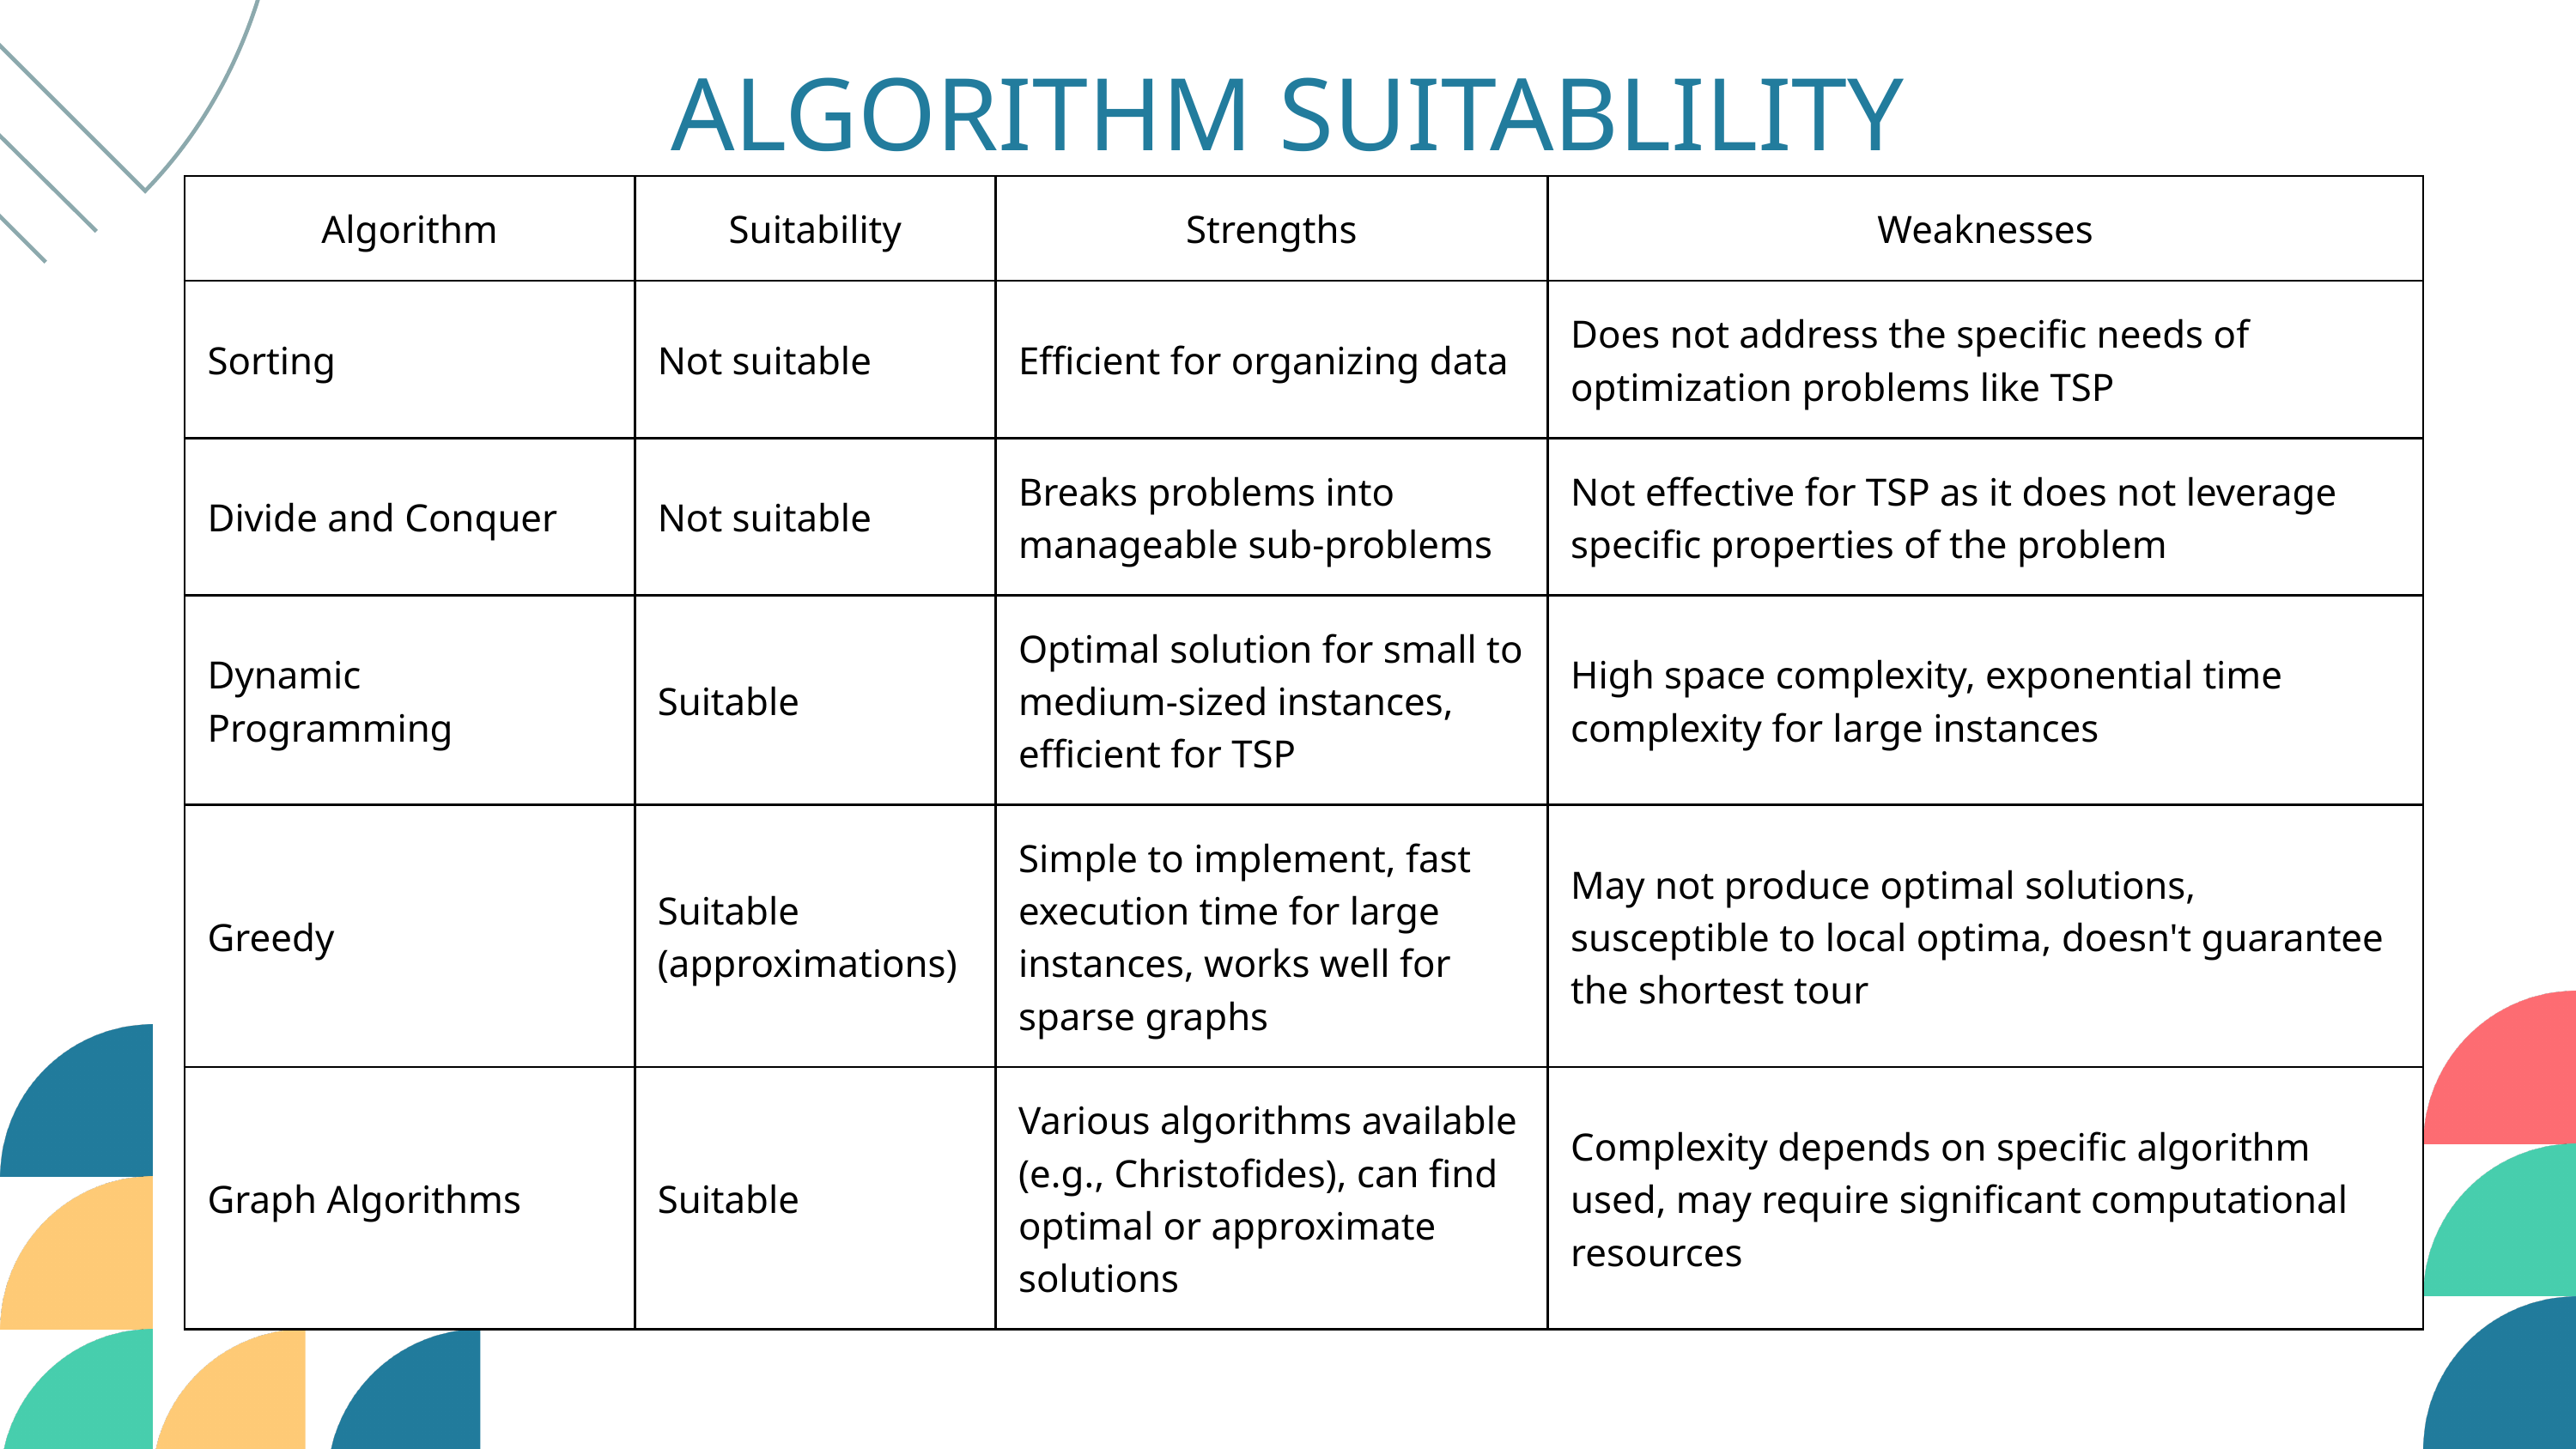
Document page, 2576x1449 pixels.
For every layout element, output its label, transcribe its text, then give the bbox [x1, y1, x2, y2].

table_cell Suitable (approximations) [636, 806, 994, 1066]
table_cell May not produce optimal solutions, susceptible to local optima, doesn't guarantee the shortest tour [1549, 806, 2422, 1066]
text_box [0, 1329, 153, 1449]
table_header Algorithm [185, 177, 634, 280]
table_cell Optimal solution for small to medium-sized instances, efficient for TSP [997, 597, 1546, 803]
table_cell Suitable [636, 597, 994, 803]
table_cell Divide and Conquer [185, 440, 634, 594]
text_box [153, 1329, 306, 1449]
table_cell Not effective for TSP as it does not leverage specific properties of the problem [1549, 440, 2422, 594]
table_cell Complexity depends on specific algorithm used, may require significant computational resources [1549, 1068, 2422, 1328]
table_header Weaknesses [1549, 177, 2422, 280]
table_cell Simple to implement, fast execution time for large instances, works well for sparse graphs [997, 806, 1546, 1066]
table_cell Not suitable [636, 282, 994, 437]
table_cell High space complexity, exponential time complexity for large instances [1549, 597, 2422, 803]
text_box [0, 1176, 153, 1329]
table_cell Dynamic Programming [185, 597, 634, 803]
table_cell Various algorithms available (e.g., Christofides), can find optimal or approximate solutions [997, 1068, 1546, 1328]
text_box ALGORITHM SUITABLILITY [637, 71, 1938, 172]
table_cell Efficient for organizing data [997, 282, 1546, 437]
table_cell Graph Algorithms [185, 1068, 634, 1328]
table_header Strengths [997, 177, 1546, 280]
text_box [0, 1024, 153, 1176]
table_cell Breaks problems into manageable sub-problems [997, 440, 1546, 594]
text_box [2423, 1296, 2576, 1449]
table_cell Greedy [185, 806, 634, 1066]
table_cell Suitable [636, 1068, 994, 1328]
text_box [2424, 991, 2576, 1143]
table_cell Sorting [185, 282, 634, 437]
table_cell Does not address the specific needs of optimization problems like TSP [1549, 282, 2422, 437]
text_box [327, 1331, 481, 1449]
table_cell Not suitable [636, 440, 994, 594]
table_header Suitability [636, 177, 994, 280]
text_box [2424, 1143, 2576, 1296]
